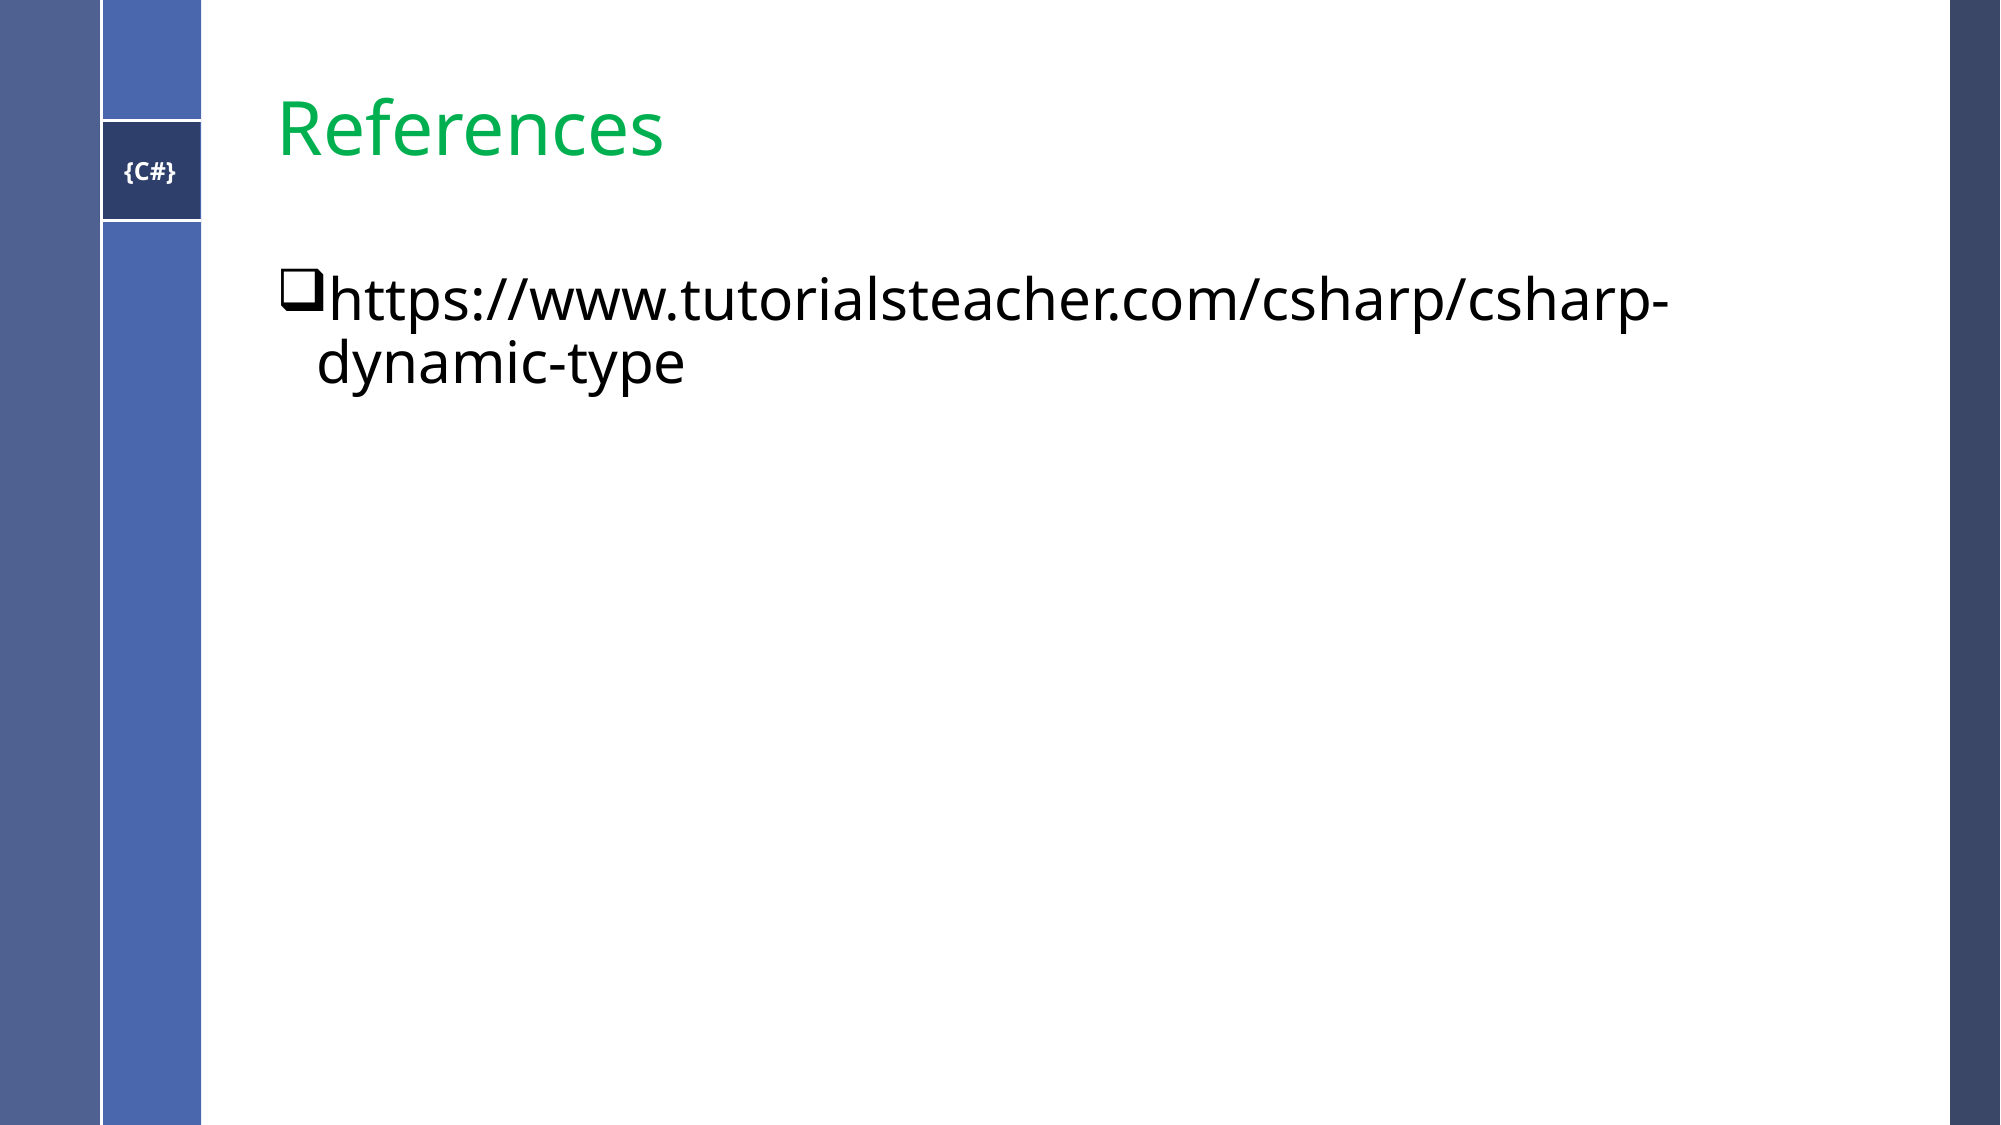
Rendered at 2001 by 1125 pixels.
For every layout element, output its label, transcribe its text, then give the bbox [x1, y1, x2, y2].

title References [261, 29, 1867, 233]
list https://www.tutorialsteacher.com/csharp/csharp-dynamic-type [261, 262, 1867, 1013]
